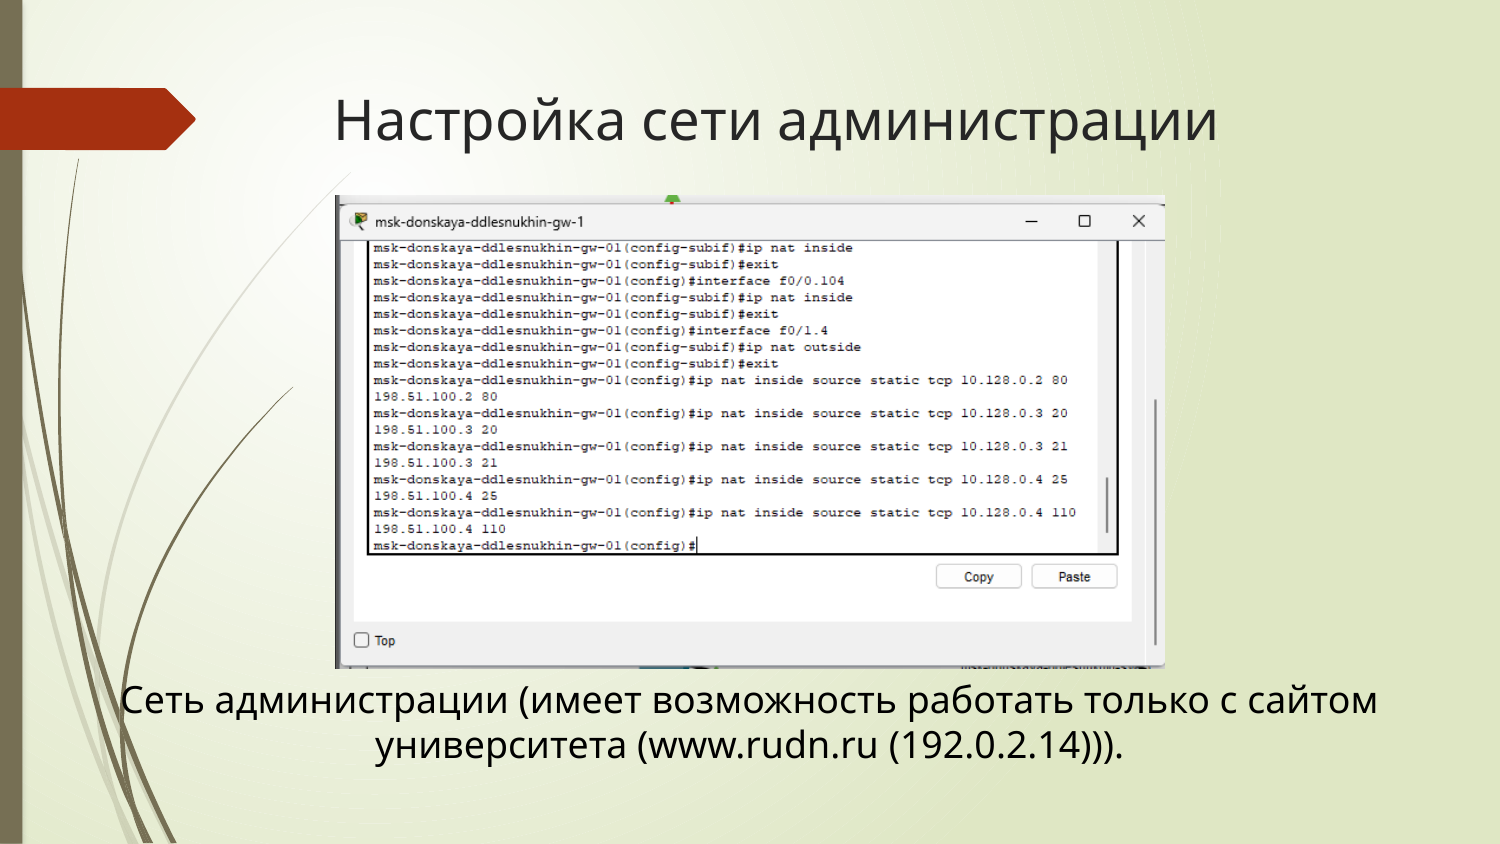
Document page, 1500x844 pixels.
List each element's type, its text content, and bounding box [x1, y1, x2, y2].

picture [335, 195, 1165, 669]
title Настройка сети администрации [319, 76, 1416, 235]
text_box Сеть администрации (имеет возможность работать только с сайтом университета (www.rudn.ru (192.0.2.14))). [74, 668, 1425, 753]
